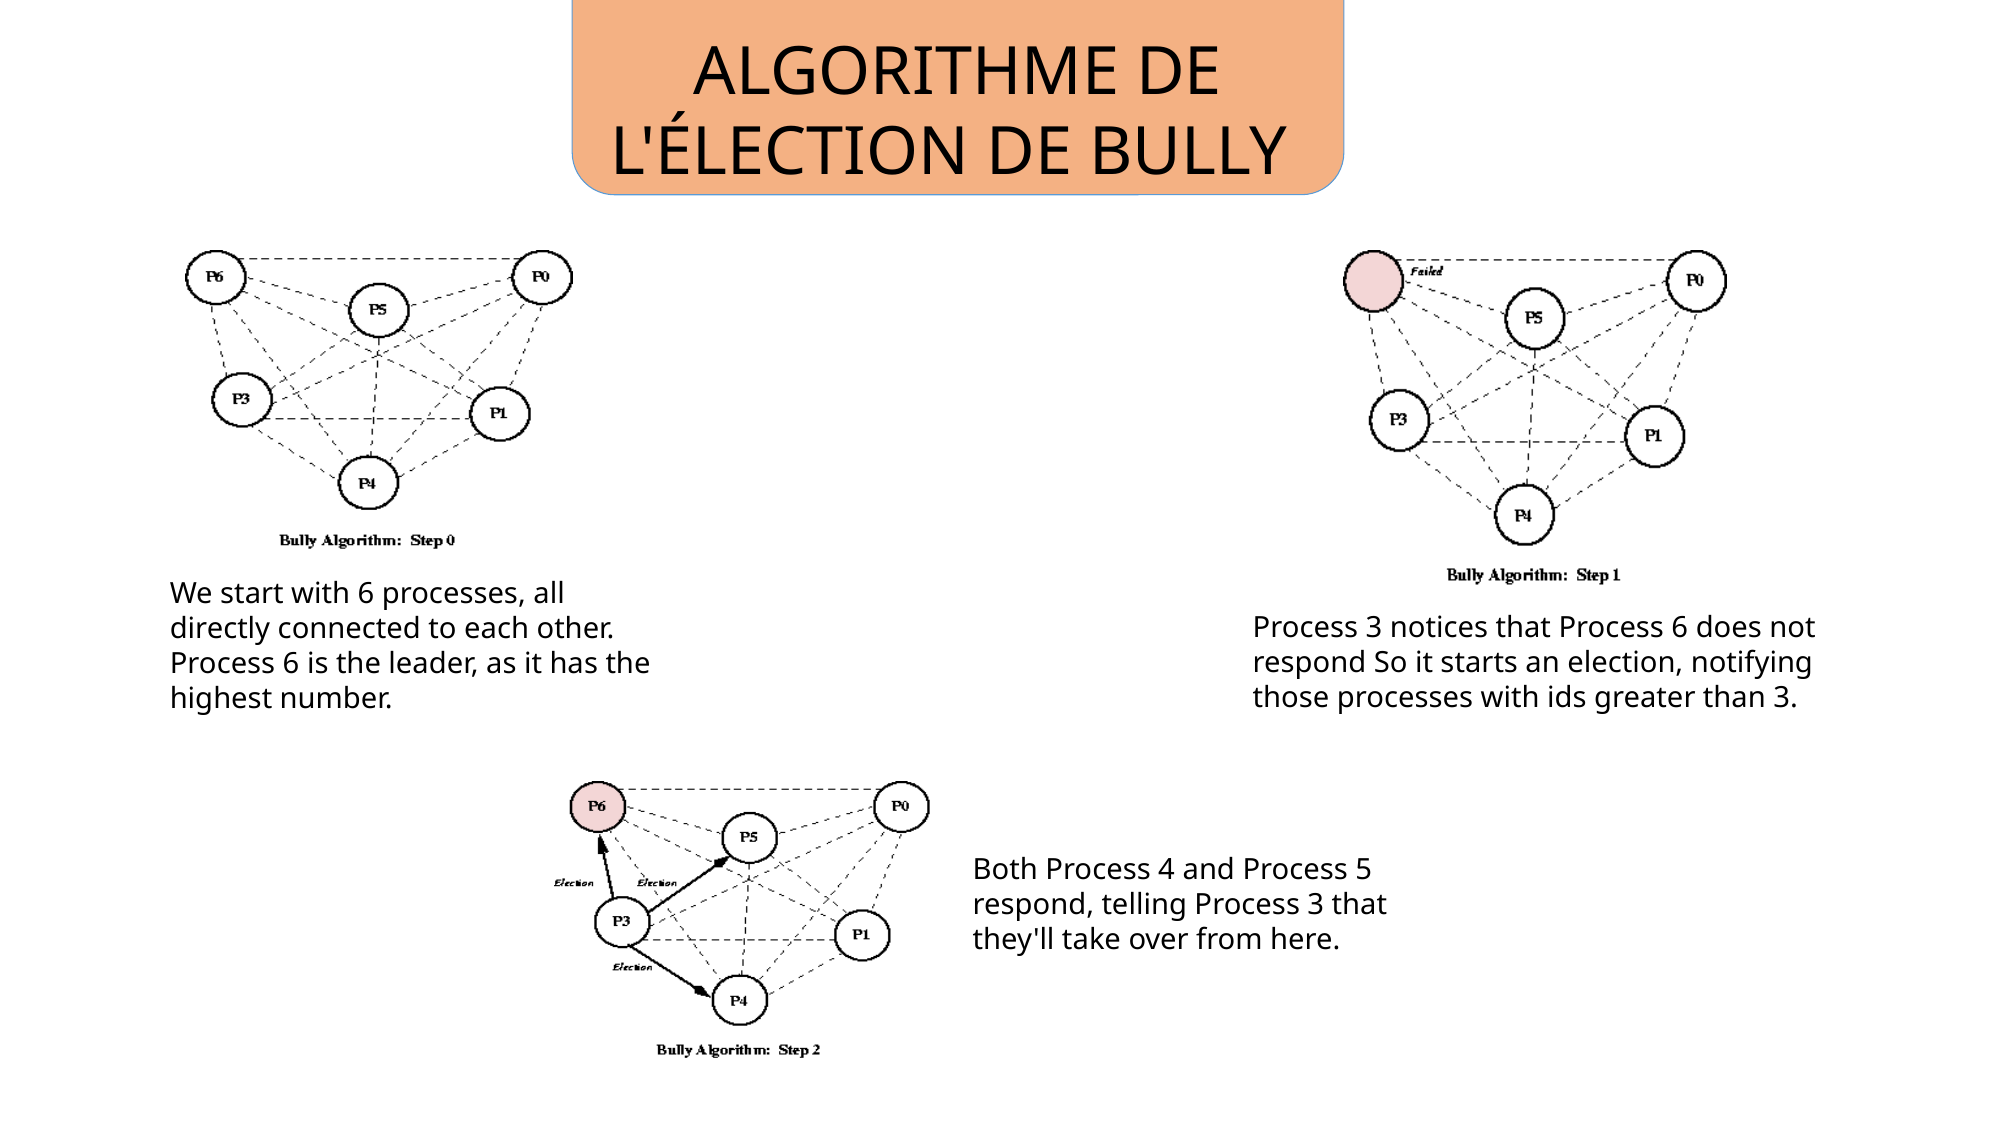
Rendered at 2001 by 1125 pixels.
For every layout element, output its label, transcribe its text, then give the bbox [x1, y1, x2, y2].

text_box ALGORITHME DE L'ÉLECTION DE BULLY [571, 0, 1345, 196]
picture [554, 781, 931, 1059]
text_box Process 3 notices that Process 6 does not respond So it starts an election, notifying those processes with ids greater than 3. [1237, 601, 1833, 756]
picture [185, 250, 573, 550]
text_box Both Process 4 and Process 5 respond, telling Process 3 that they'll take over from here. [957, 843, 1414, 998]
text_box We start with 6 processes, all directly connected to each other. Process 6 is the leader, as it has the highest number. [154, 566, 670, 757]
picture [1343, 250, 1727, 586]
